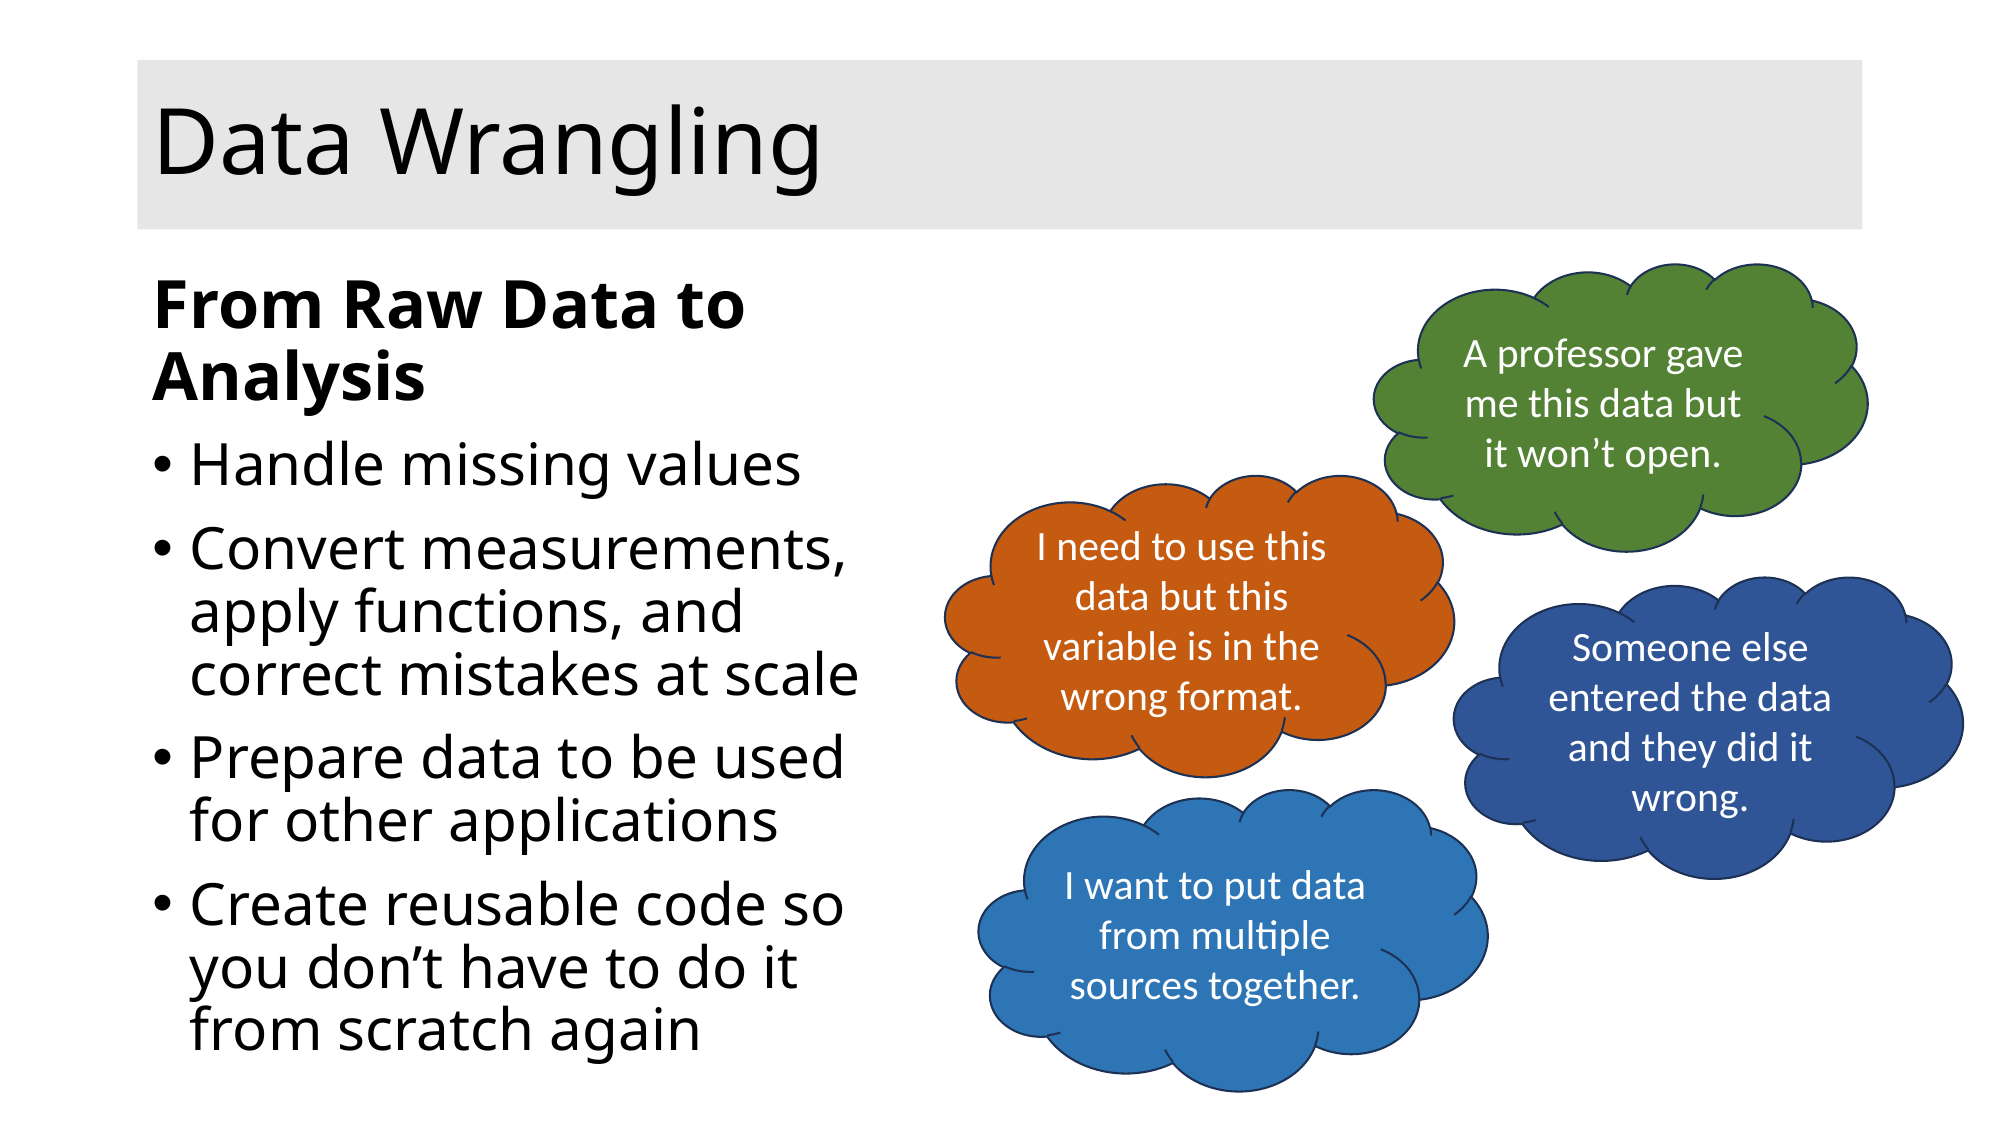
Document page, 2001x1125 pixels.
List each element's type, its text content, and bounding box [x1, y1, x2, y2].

text_box Someone else entered the data and they did it wrong. [1452, 576, 1965, 881]
text_box A professor gave me this data but it won’t open. [1372, 263, 1869, 553]
text_box I want to put data from multiple sources together. [977, 789, 1489, 1093]
title Data Wrangling [137, 59, 1863, 230]
list From Raw Data to Analysis Handle missing values Convert measurements, apply functions, and correct mistakes at scale Prepare data to be used for other applications Create reusable code so you don’t have to do it from scratch again [137, 262, 929, 1104]
text_box I need to use this data but this variable is in the wrong format. [943, 474, 1456, 779]
text_box [1807, 841, 1839, 850]
